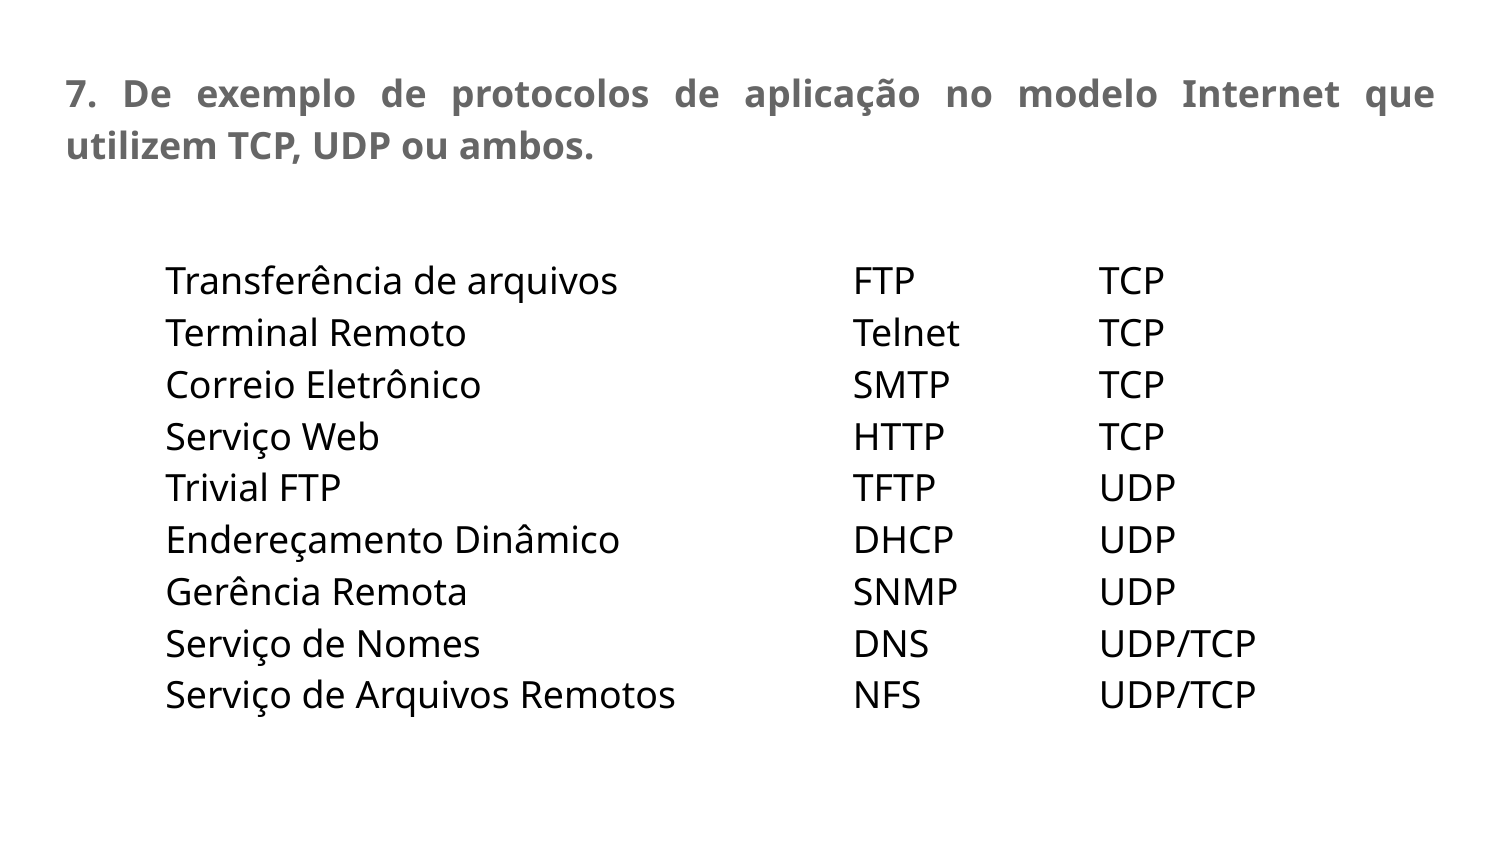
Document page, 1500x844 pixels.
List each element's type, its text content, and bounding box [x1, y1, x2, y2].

text_box TCP TCP TCP TCP UDP UDP UDP UDP/TCP UDP/TCP [1083, 235, 1301, 727]
text_box FTP Telnet SMTP HTTP TFTP DHCP SNMP DNS NFS [837, 235, 1006, 727]
text_box Transferência de arquivos Terminal Remoto Correio Eletrônico Serviço Web Trivial FTP Endereçamento Dinâmico Gerência Remota Serviço de Nomes Serviço de Arquivos Remotos [150, 235, 757, 727]
text_box 7. De exemplo de protocolos de aplicação no modelo Internet que utilizem TCP, UDP ou ambos. [50, 48, 1452, 801]
